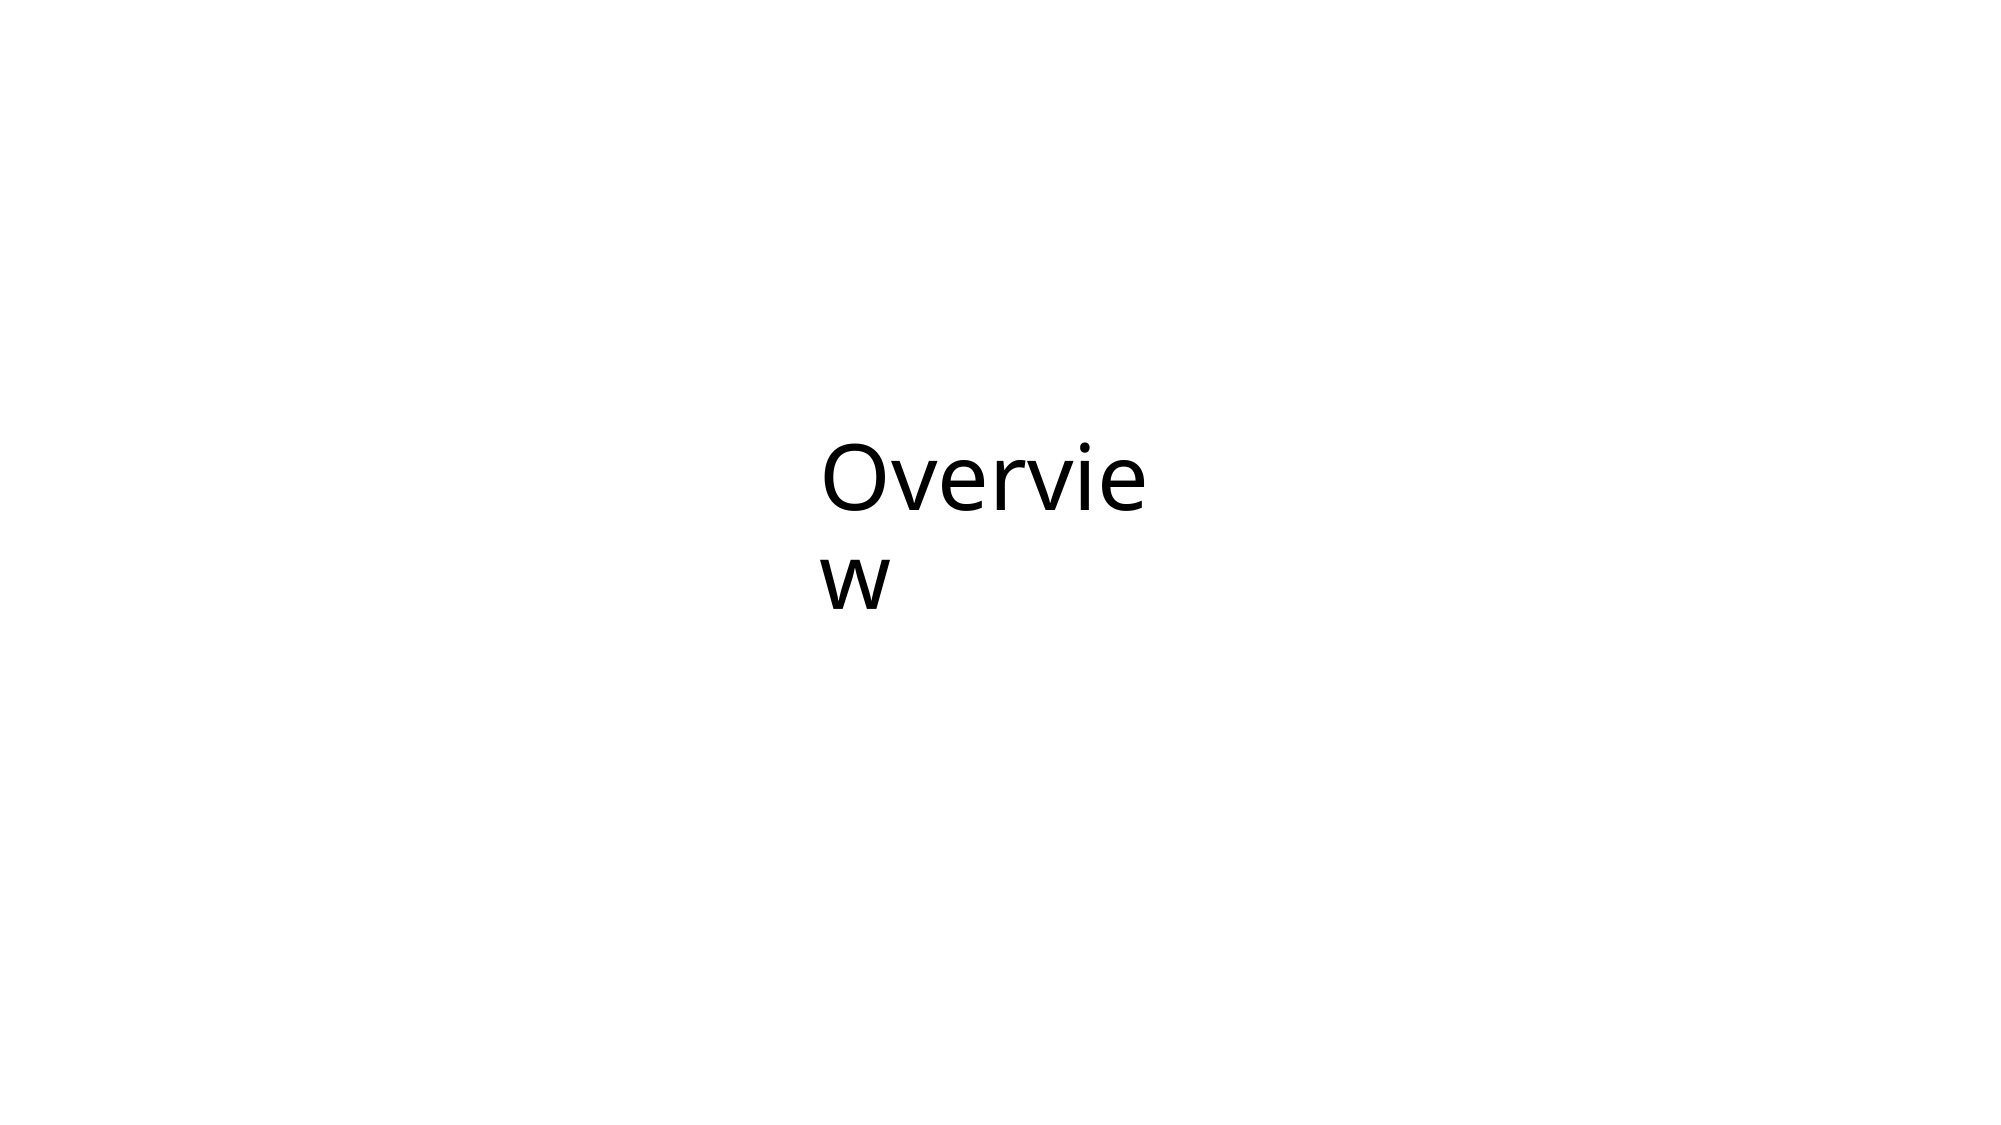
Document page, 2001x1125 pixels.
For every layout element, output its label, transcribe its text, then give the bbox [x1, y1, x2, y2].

title Overview [804, 421, 1196, 640]
